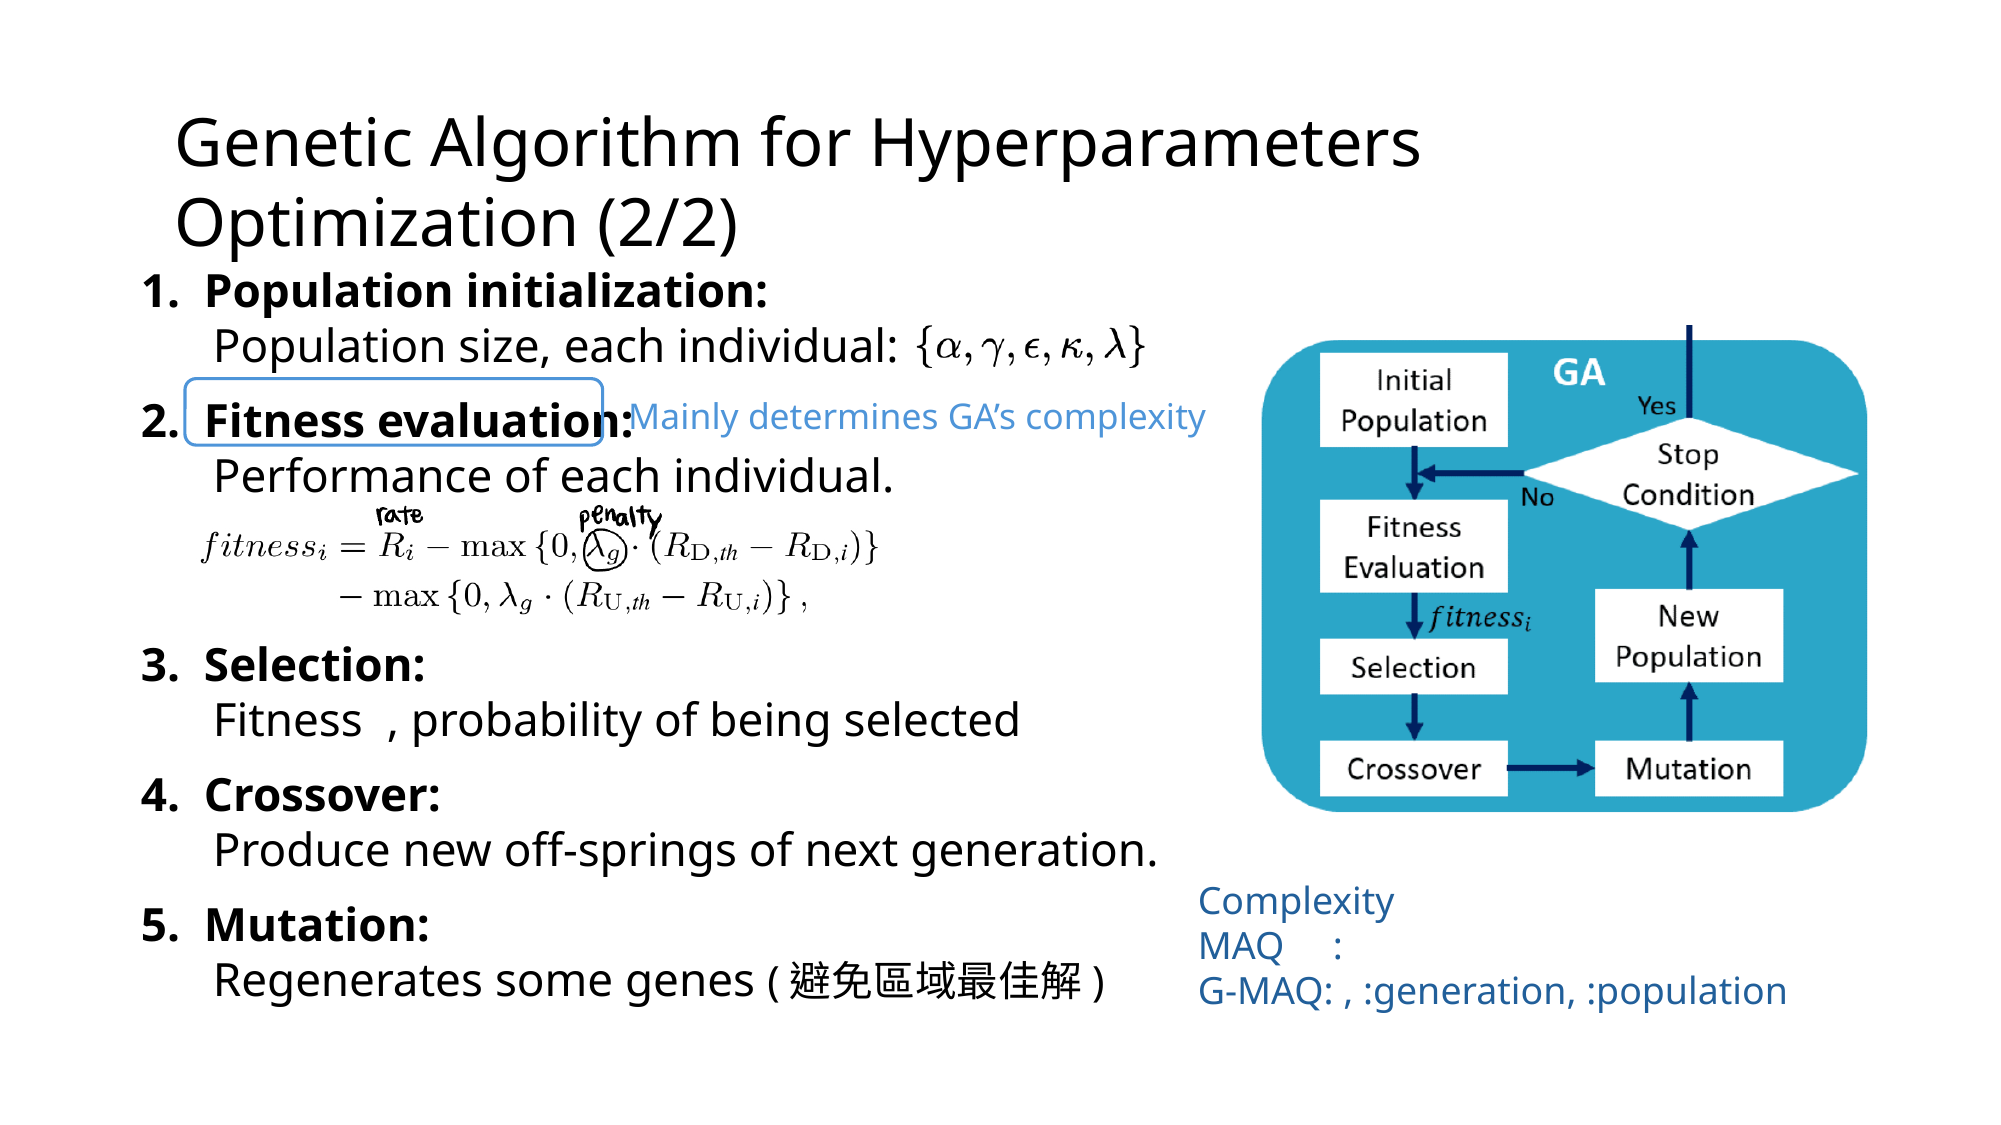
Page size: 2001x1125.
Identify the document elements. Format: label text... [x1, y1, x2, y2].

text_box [125, 253, 1247, 1022]
text_box Genetic Algorithm for Hyperparameters Optimization (2/2) [159, 92, 1840, 267]
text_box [1247, 324, 1979, 1022]
